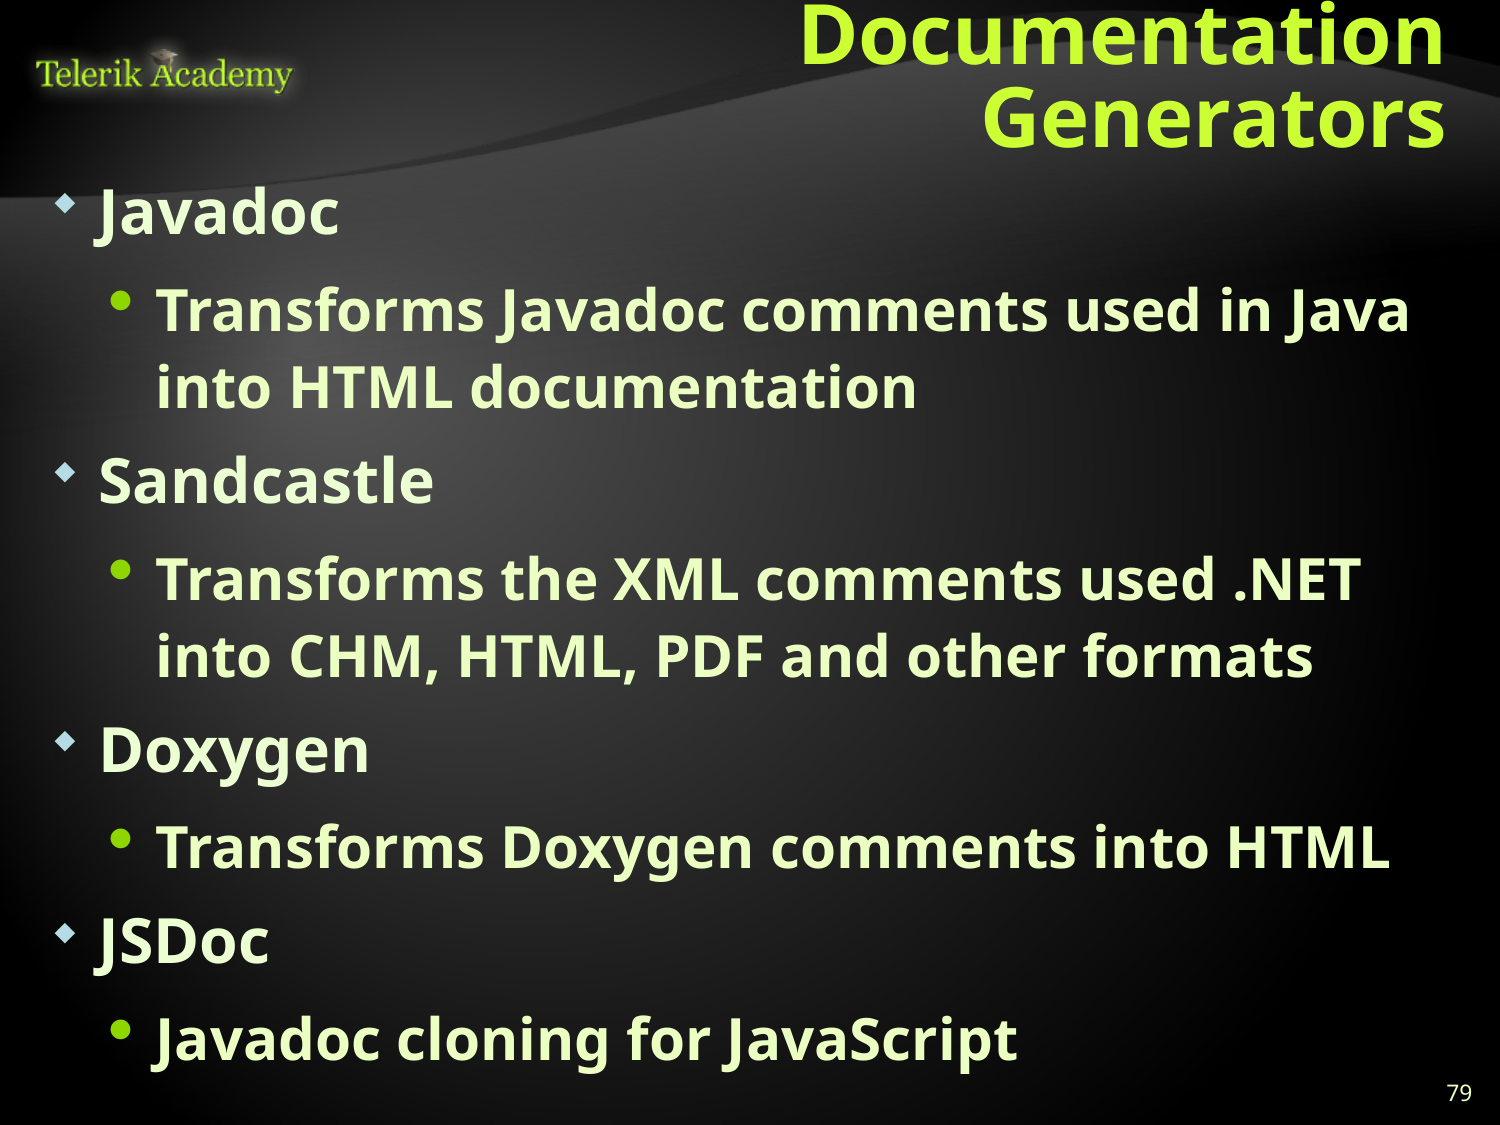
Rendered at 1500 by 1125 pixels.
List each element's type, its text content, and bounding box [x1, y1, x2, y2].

picture [0, 0, 1500, 1125]
title Documentation Generators [300, 12, 1463, 150]
slide_number 79 [1412, 1074, 1488, 1113]
list Javadoc Transforms Javadoc comments used in Java into HTML documentation Sandcastle Transforms the XML comments used .NET into CHM, HTML, PDF and other formats Doxygen Transforms Doxygen comments into HTML JSDoc Javadoc cloning for JavaScript [37, 162, 1463, 1100]
